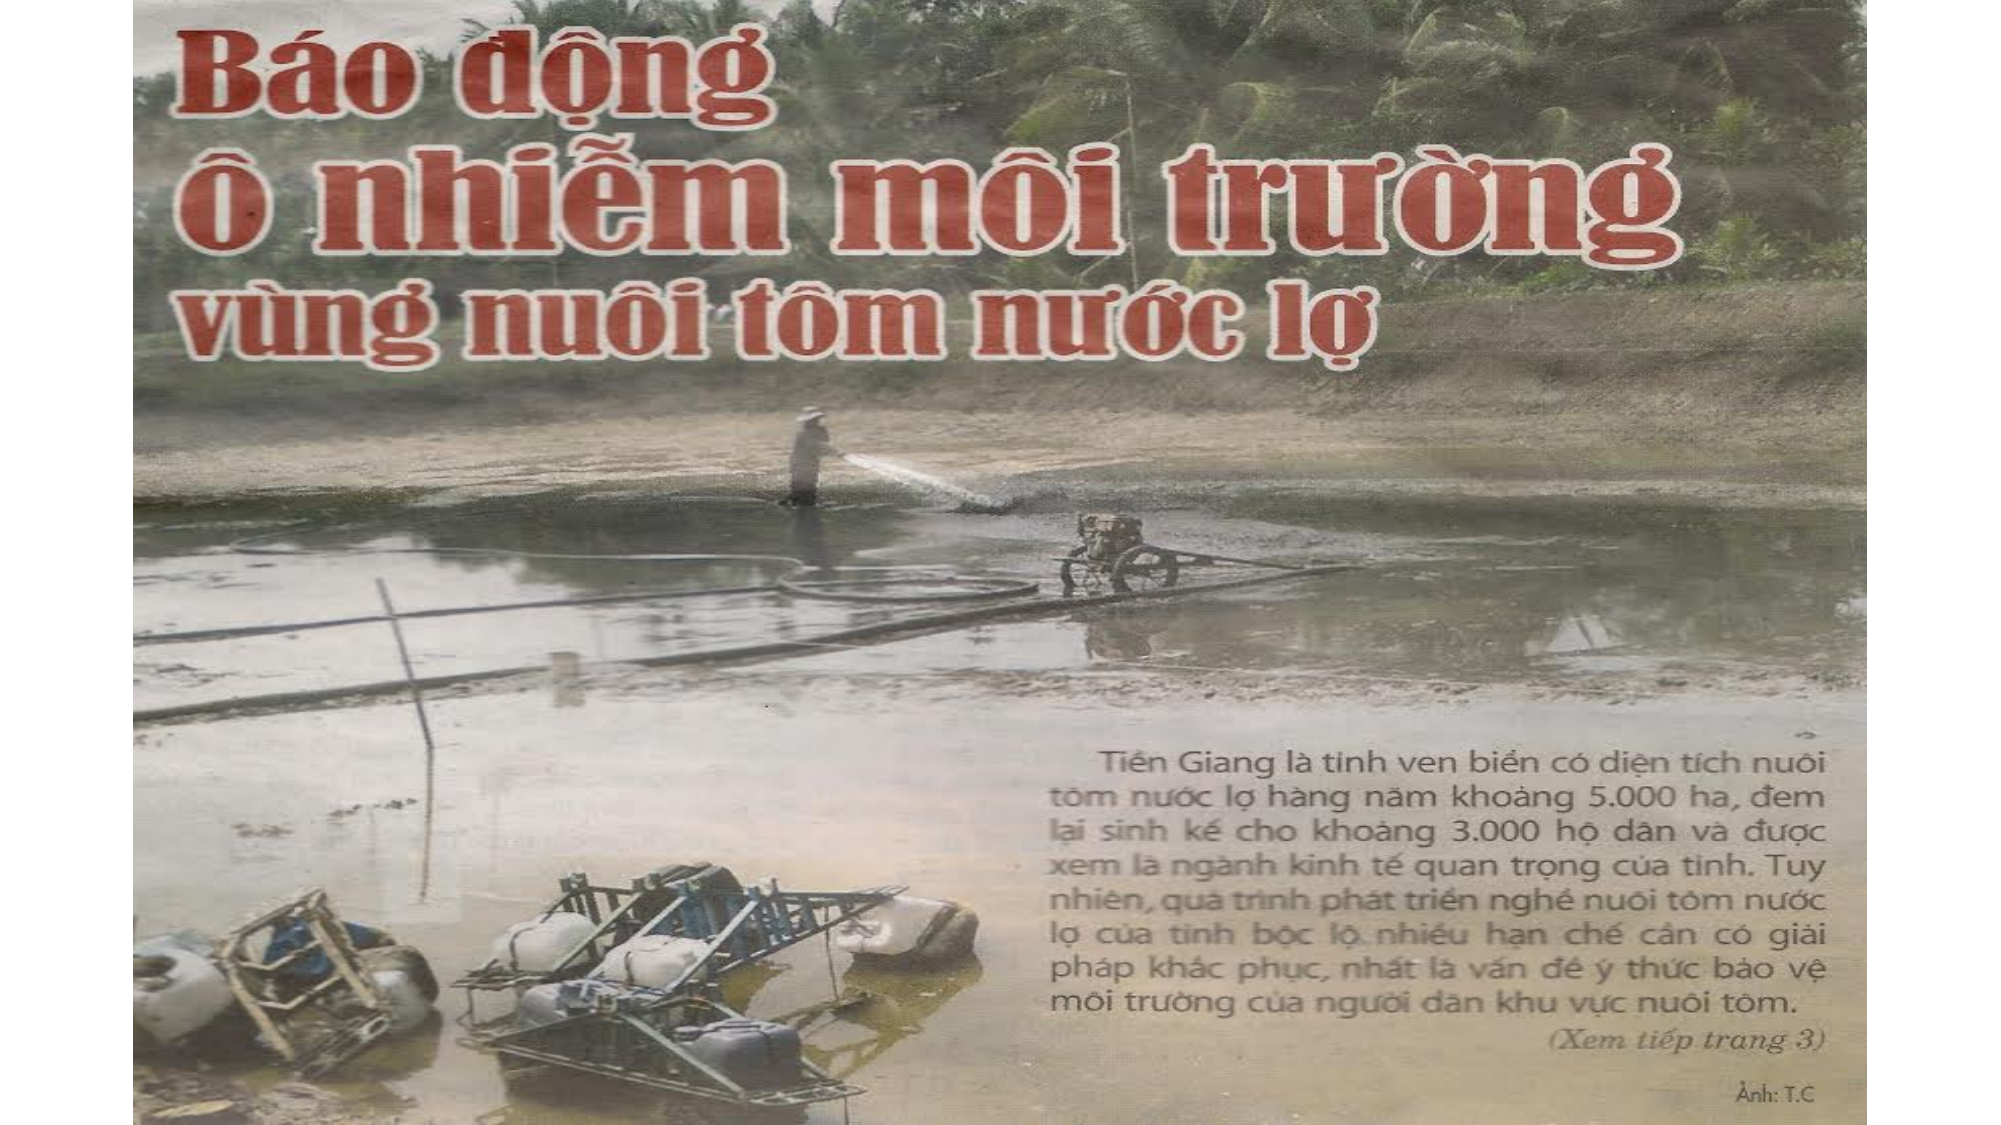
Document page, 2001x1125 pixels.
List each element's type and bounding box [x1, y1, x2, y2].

picture [133, 0, 1867, 1125]
